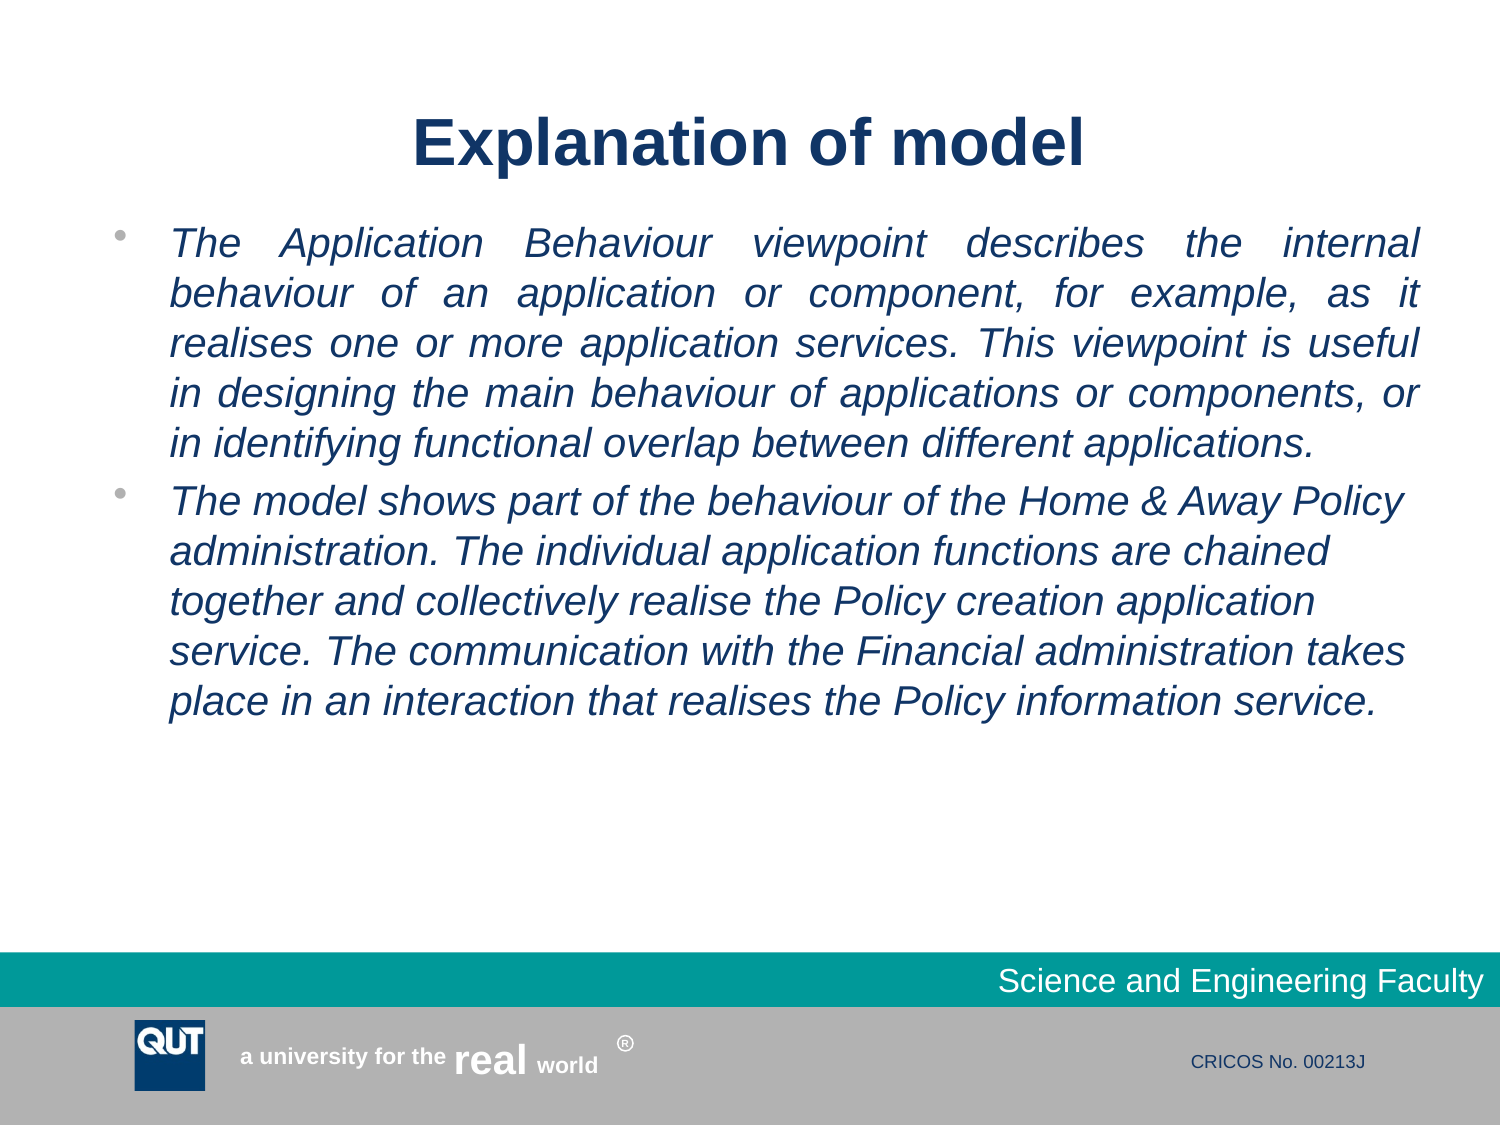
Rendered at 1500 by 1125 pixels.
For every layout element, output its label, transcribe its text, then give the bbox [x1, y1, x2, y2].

picture [134, 1020, 206, 1091]
title Explanation of model [74, 44, 1426, 233]
text_box The Application Behaviour viewpoint describes the internal behaviour of an application or component, for example, as it realises one or more application services. This viewpoint is useful in designing the main behaviour of applications or components, or in identifying functional overlap between different applications. The model shows part of the behaviour of the Home & Away Policy administration. The individual application functions are chained together and collectively realise the Policy creation application service. The communication with the Financial administration takes place in an interaction that realises the Policy information service. [98, 208, 1436, 764]
